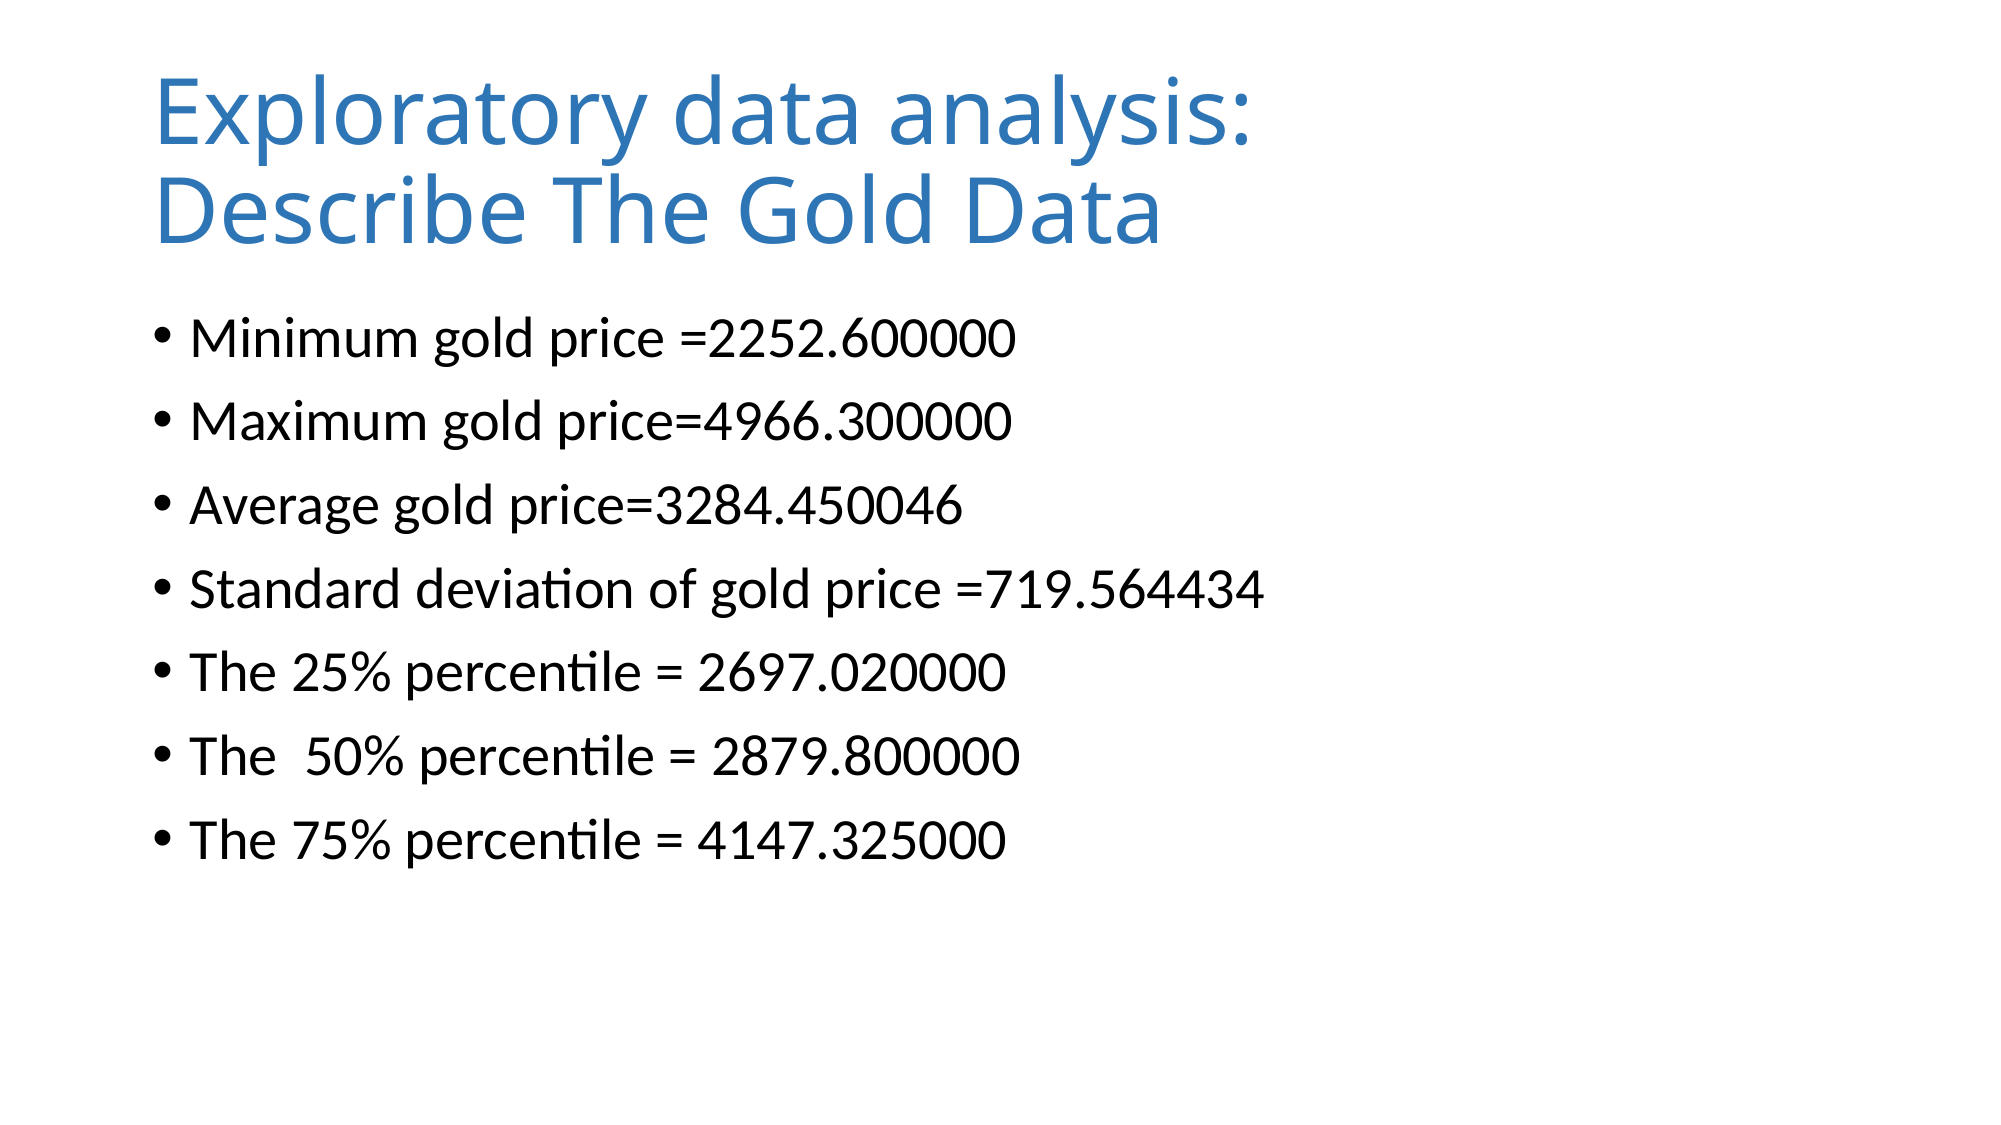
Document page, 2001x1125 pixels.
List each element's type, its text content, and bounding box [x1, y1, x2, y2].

title Exploratory data analysis: Describe The Gold Data [137, 55, 1863, 273]
list Minimum gold price =2252.600000 Maximum gold price=4966.300000 Average gold price=3284.450046 Standard deviation of gold price =719.564434 The 25% percentile = 2697.020000 The 50% percentile = 2879.800000 The 75% percentile = 4147.325000 [137, 299, 1863, 1014]
